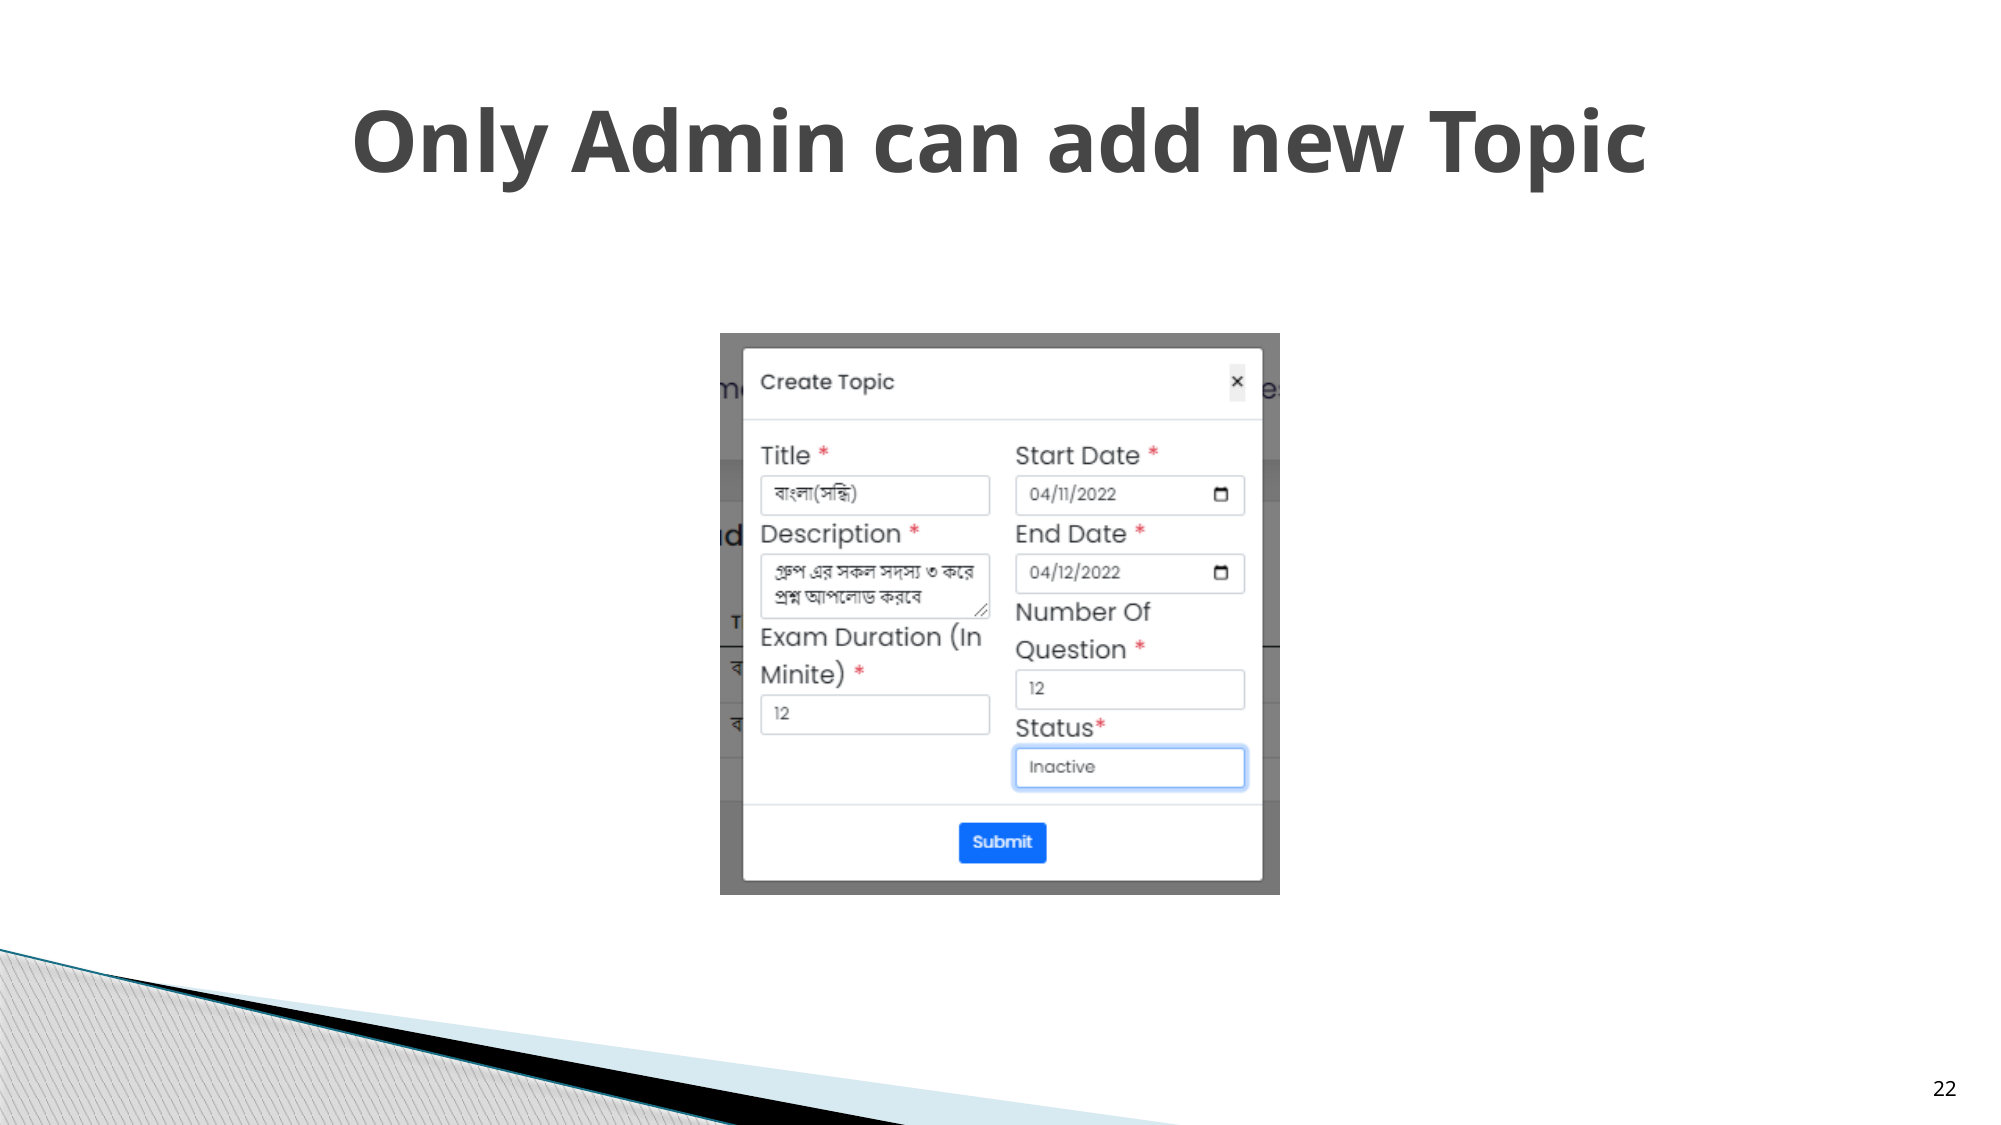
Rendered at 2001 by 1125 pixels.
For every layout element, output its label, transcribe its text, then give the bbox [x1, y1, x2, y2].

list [720, 333, 1280, 895]
slide_number 22 [1891, 1051, 1972, 1112]
title Only Admin can add new Topic [99, 45, 1900, 233]
